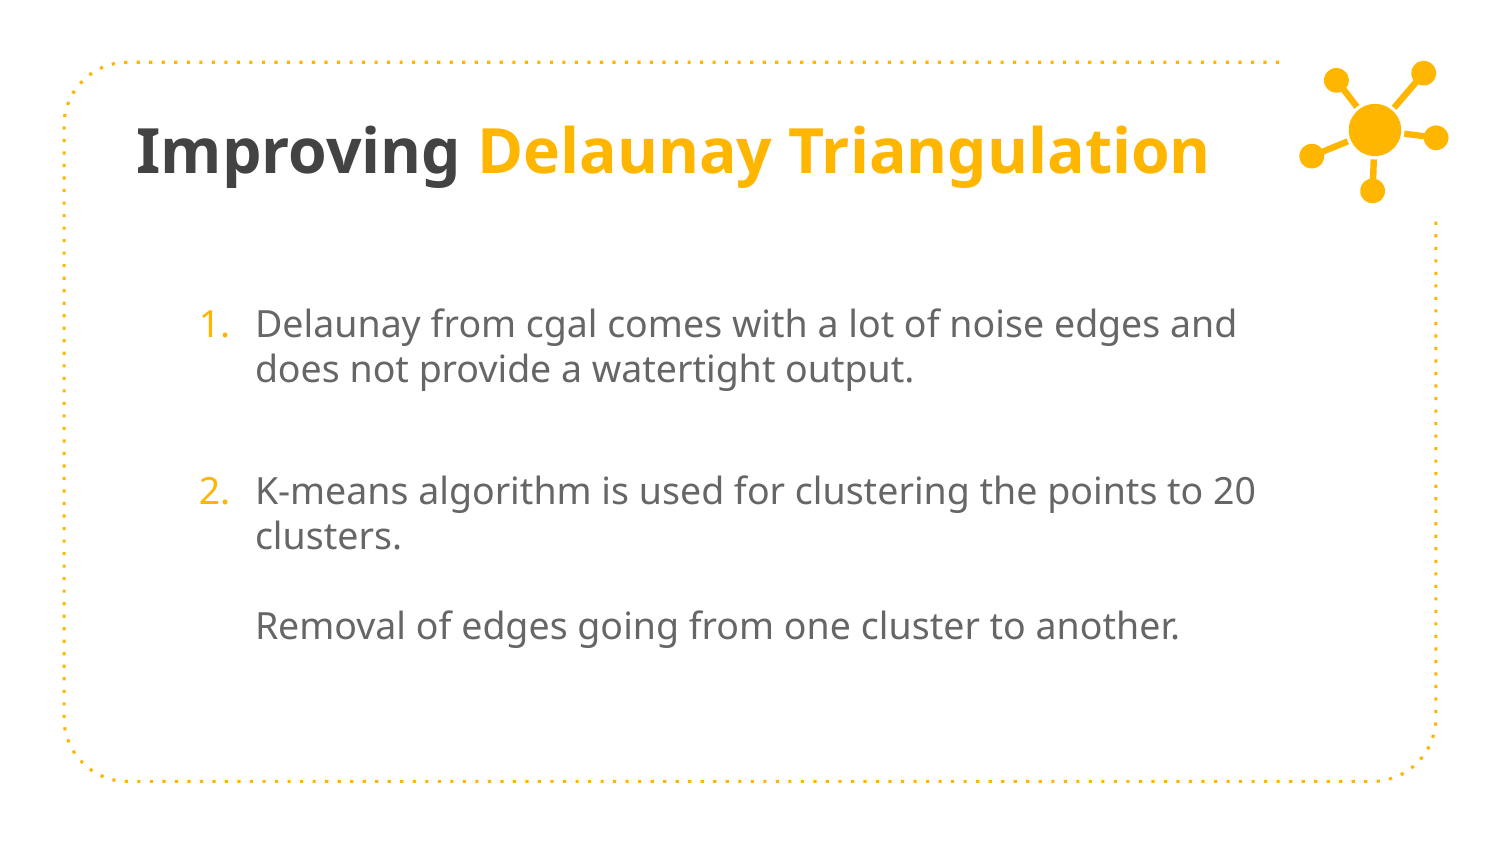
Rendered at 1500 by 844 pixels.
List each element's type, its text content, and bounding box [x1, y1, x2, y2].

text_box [1299, 60, 1449, 204]
list K-means algorithm is used for clustering the points to 20 clusters. Removal of edges going from one cluster to another. [165, 451, 1278, 672]
list Delaunay from cgal comes with a lot of noise edges and does not provide a watertight output. [165, 285, 1278, 436]
title Improving Delaunay Triangulation [121, 96, 1278, 317]
